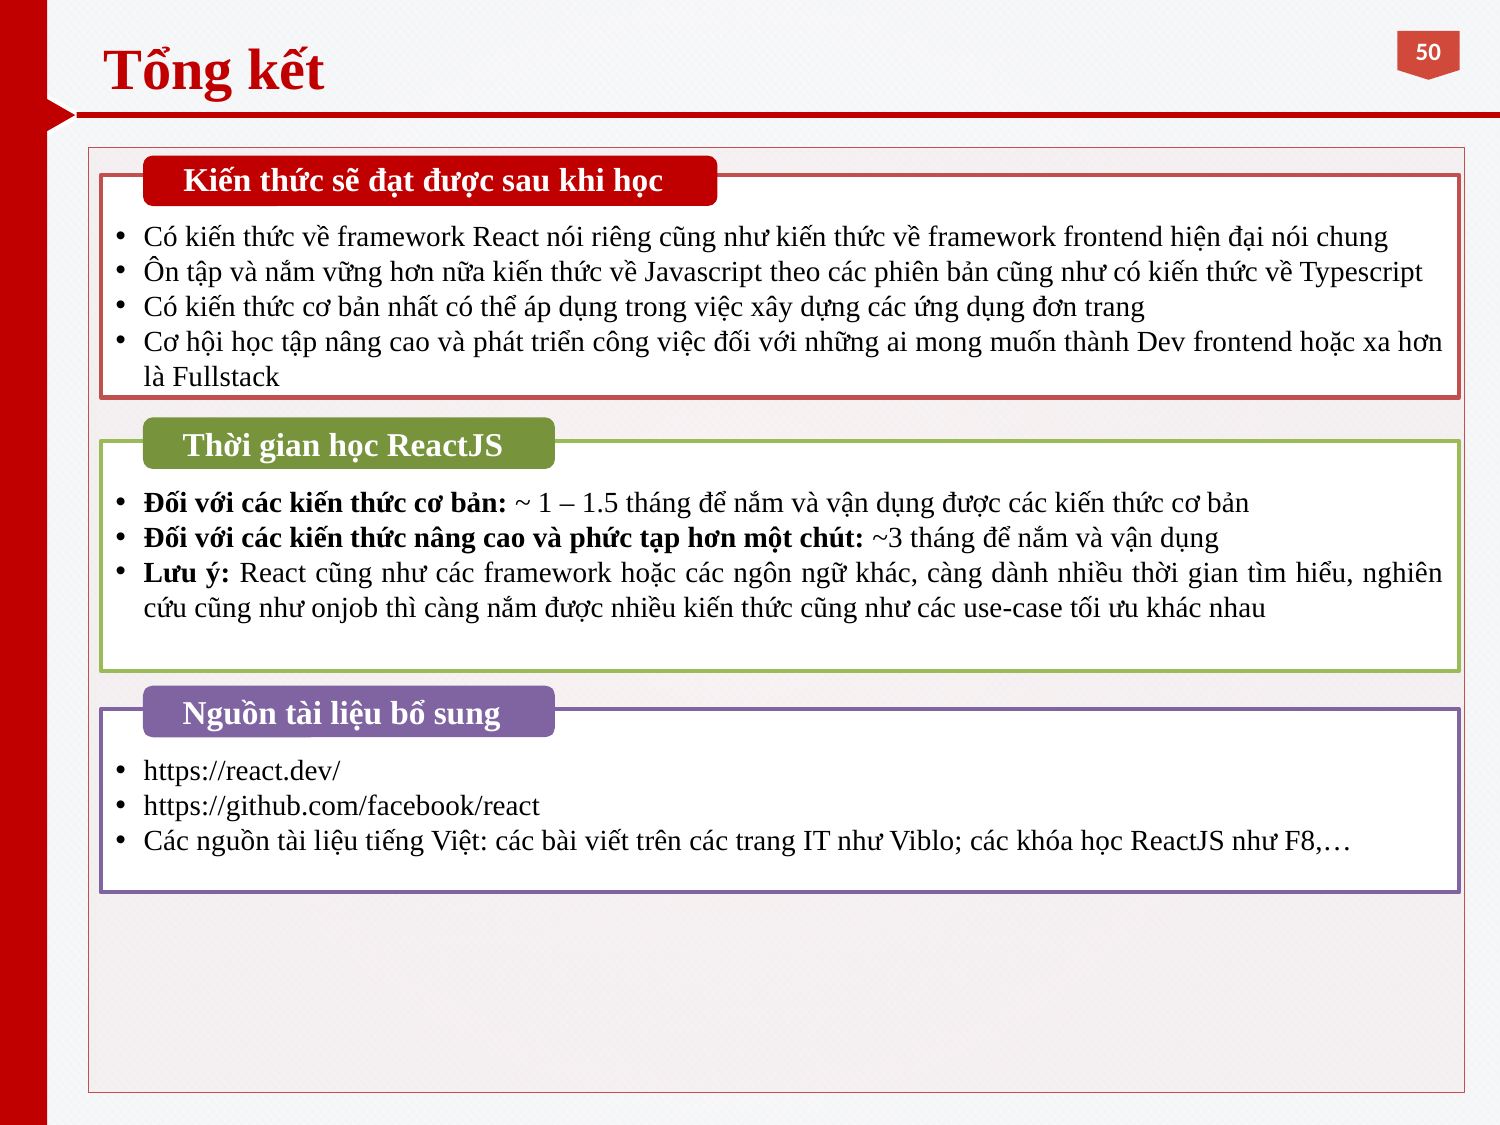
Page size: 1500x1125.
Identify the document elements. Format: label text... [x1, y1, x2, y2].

picture [48, 0, 1500, 112]
picture [48, 118, 1500, 1125]
text_box Có kiến thức về framework React nói riêng cũng như kiến thức về framework frontend hiện đại nói chung Ôn tập và nắm vững hơn nữa kiến thức về Javascript theo các phiên bản cũng như có kiến thức về Typescript Có kiến thức cơ bản nhất có thể áp dụng trong việc xây dựng các ứng dụng đơn trang Cơ hội học tập nâng cao và phát triển công việc đối với những ai mong muốn thành Dev frontend hoặc xa hơn là Fullstack [99, 173, 1461, 400]
text_box Đối với các kiến thức cơ bản: ~ 1 – 1.5 tháng để nắm và vận dụng được các kiến thức cơ bản Đối với các kiến thức nâng cao và phức tạp hơn một chút: ~3 tháng để nắm và vận dụng Lưu ý: React cũng như các framework hoặc các ngôn ngữ khác, càng dành nhiều thời gian tìm hiểu, nghiên cứu cũng như onjob thì càng nắm được nhiều kiến thức cũng như các use-case tối ưu khác nhau [99, 439, 1461, 673]
title Tổng kết [88, 23, 1447, 119]
text_box https://react.dev/ https://github.com/facebook/react Các nguồn tài liệu tiếng Việt: các bài viết trên các trang IT như Viblo; các khóa học ReactJS như F8,… [99, 707, 1461, 894]
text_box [144, 157, 716, 205]
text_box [144, 687, 554, 736]
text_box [144, 419, 554, 468]
text_box [113, 662, 1472, 1088]
